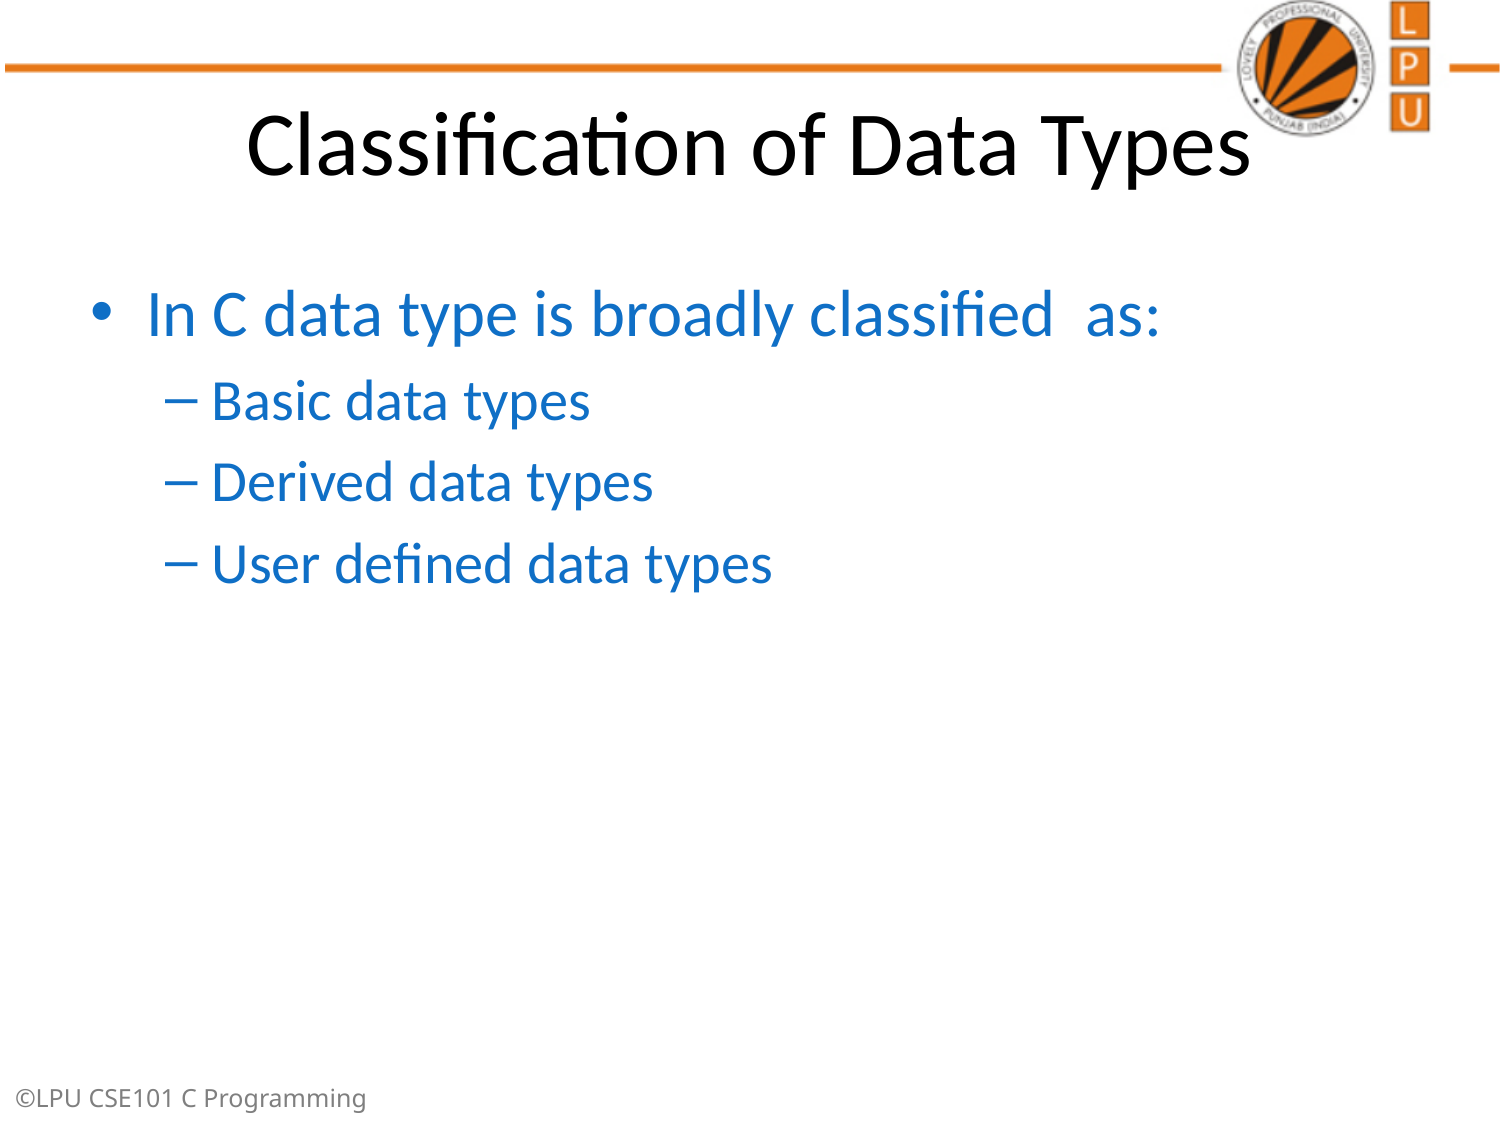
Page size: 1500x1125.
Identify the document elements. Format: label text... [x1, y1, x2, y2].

title Classification of Data Types [75, 45, 1425, 233]
picture [5, 0, 1500, 155]
list In C data type is broadly classified as: Basic data types Derived data types User defined data types [75, 262, 1425, 1005]
